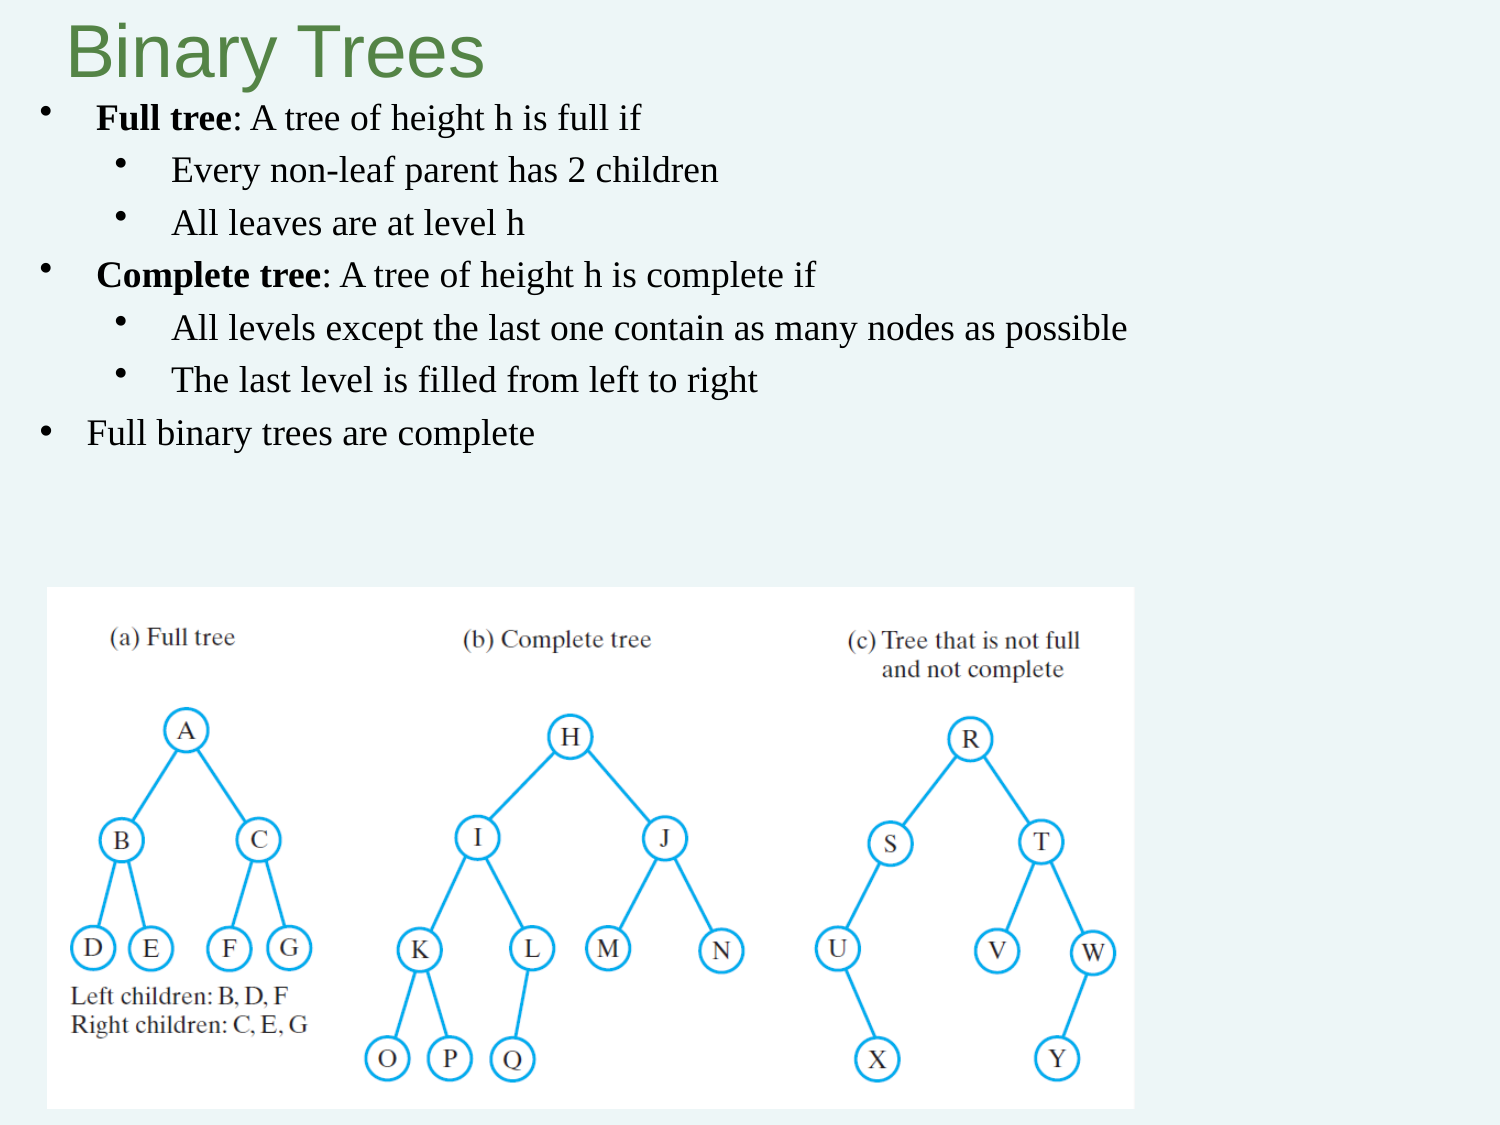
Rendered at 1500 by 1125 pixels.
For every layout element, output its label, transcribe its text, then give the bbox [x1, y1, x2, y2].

text_box Full tree: A tree of height h is full if Every non-leaf parent has 2 children All leaves are at level h Complete tree: A tree of height h is complete if All levels except the last one contain as many nodes as possible The last level is filled from left to right Full binary trees are complete [24, 85, 1375, 825]
picture [47, 587, 1136, 1109]
text_box Binary Trees [49, 0, 1400, 163]
